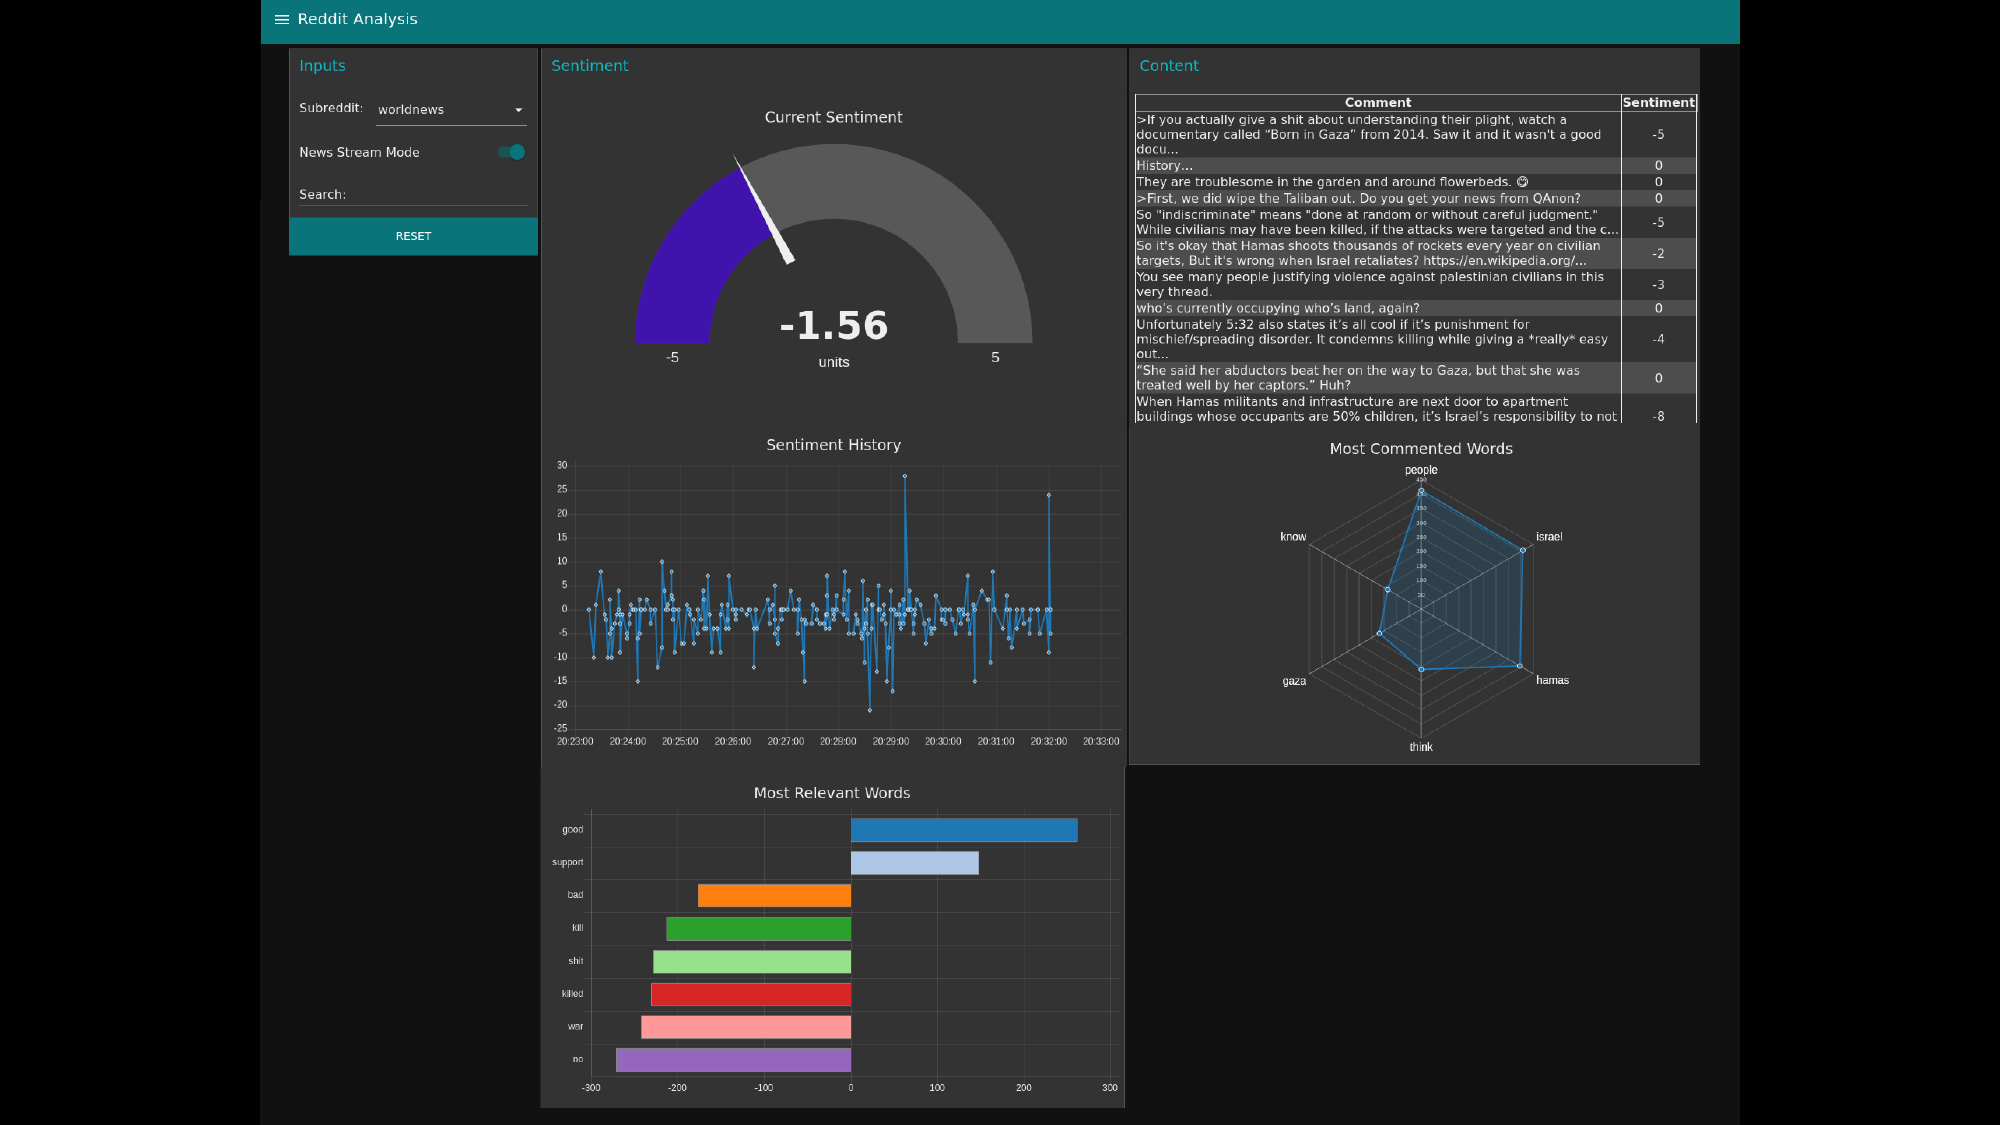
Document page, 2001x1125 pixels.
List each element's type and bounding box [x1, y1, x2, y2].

picture [259, 0, 1741, 1125]
